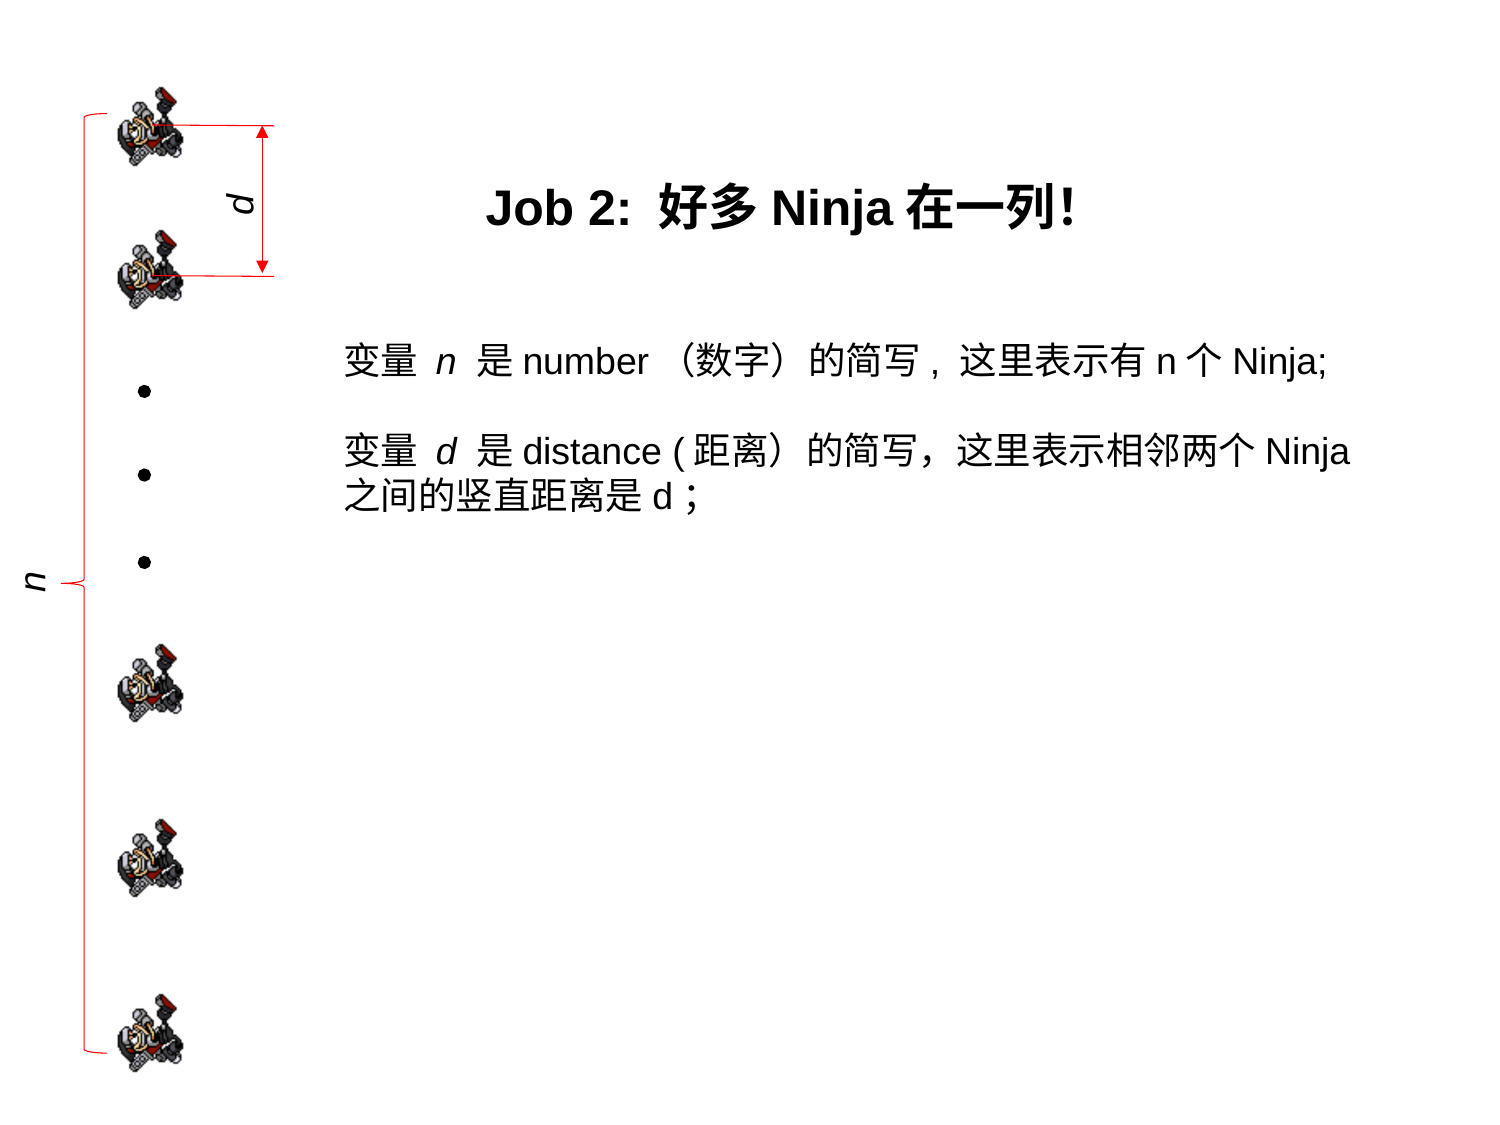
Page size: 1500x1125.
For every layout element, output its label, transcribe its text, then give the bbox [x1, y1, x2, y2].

text_box [61, 113, 108, 1054]
picture [99, 635, 190, 729]
text_box d [263, 137, 269, 262]
text_box Job 2: 好多Ninja在一列！ [470, 168, 1191, 243]
picture [99, 810, 190, 904]
text_box d [208, 137, 262, 262]
picture [99, 79, 190, 172]
text_box [136, 383, 153, 400]
text_box n [0, 535, 61, 608]
text_box 变量 n 是number（数字）的简写, 这里表示有n个Ninja; 变量 d 是distance (距离）的简写，这里表示相邻两个Ninja 之间的竖直距离是d； [328, 329, 1366, 570]
picture [99, 222, 190, 315]
picture [99, 985, 190, 1079]
text_box [136, 467, 153, 483]
text_box [136, 554, 153, 571]
